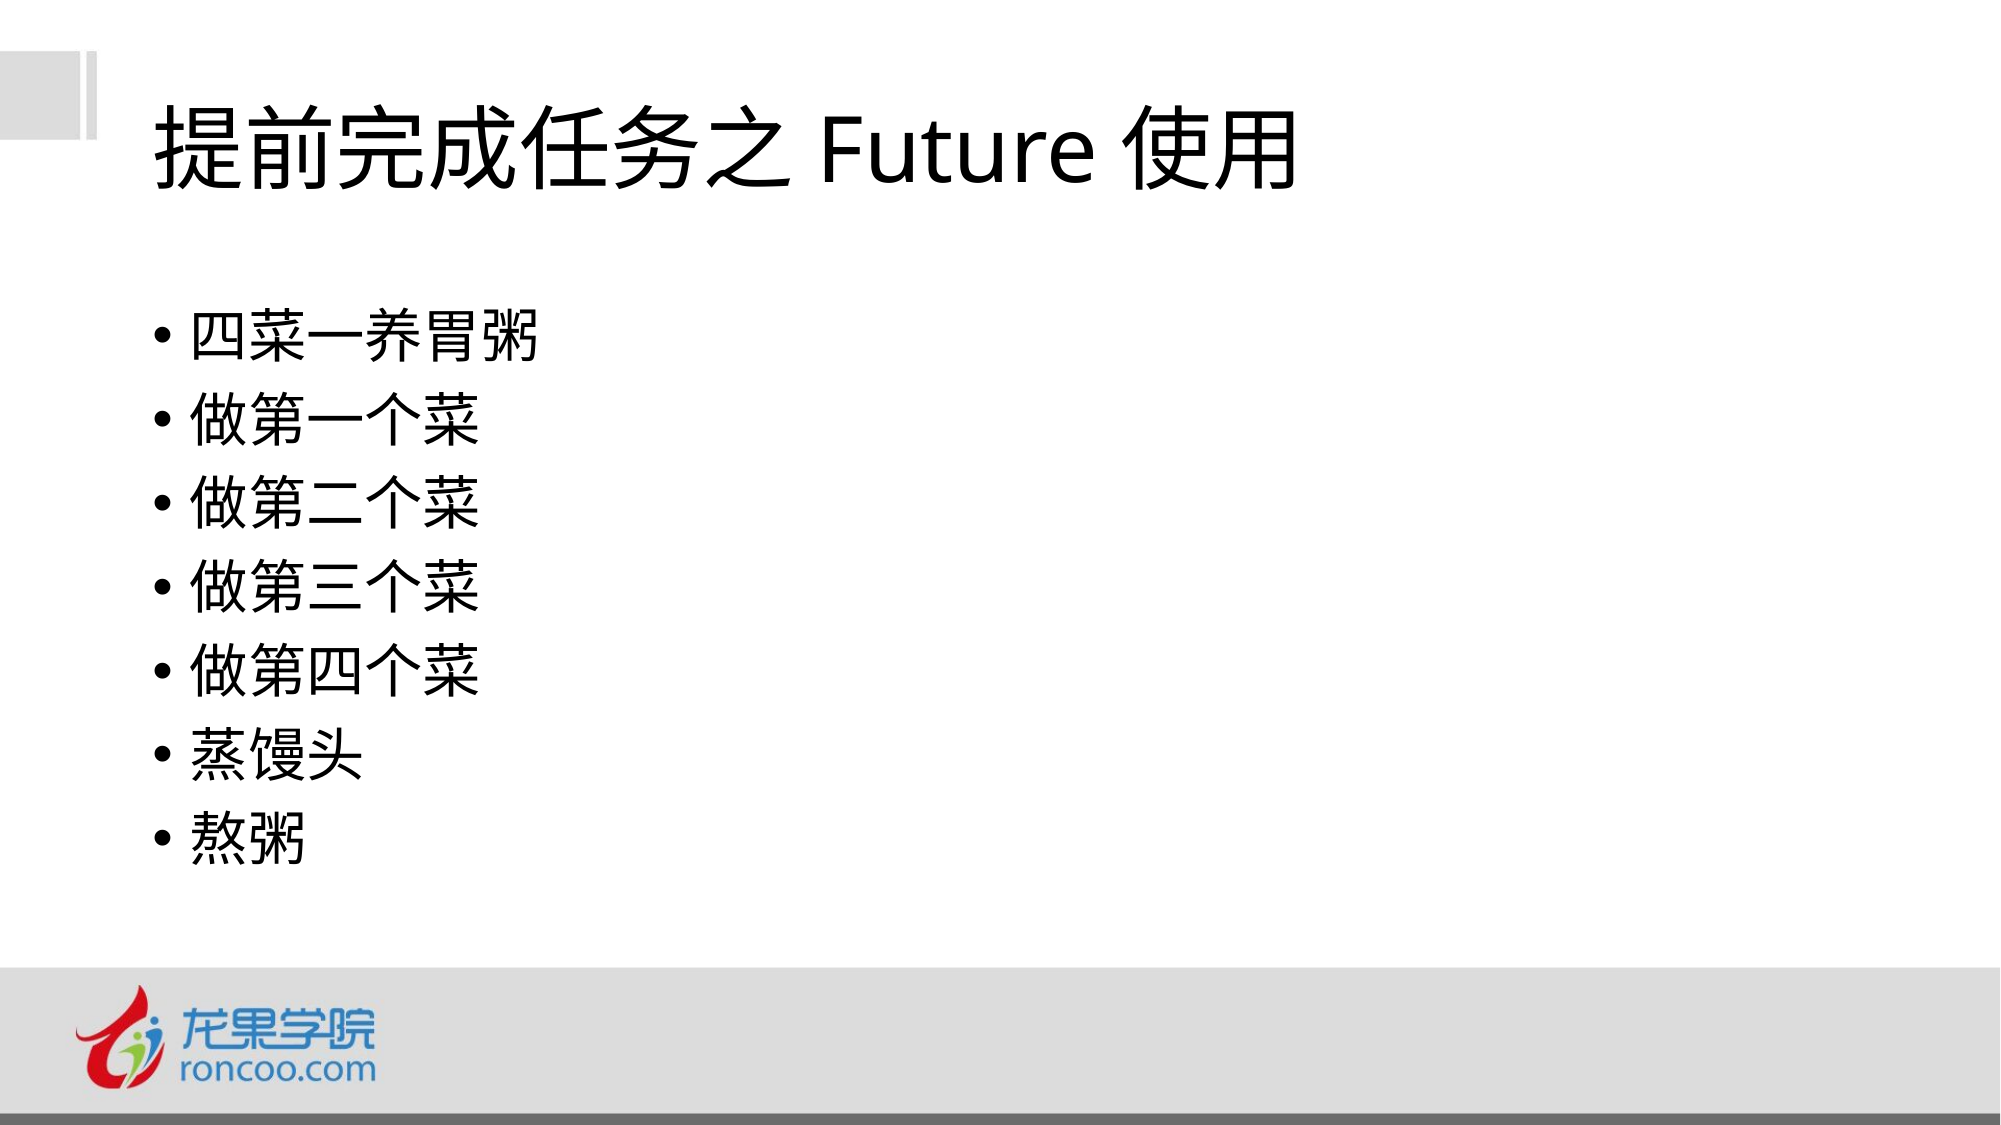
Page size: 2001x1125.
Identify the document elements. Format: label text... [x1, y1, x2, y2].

title 提前完成任务之Future使用 [137, 43, 1863, 262]
list 四菜一养胃粥 做第一个菜 做第二个菜 做第三个菜 做第四个菜 蒸馒头 熬粥 [137, 299, 1863, 1014]
picture [0, 0, 2001, 1125]
